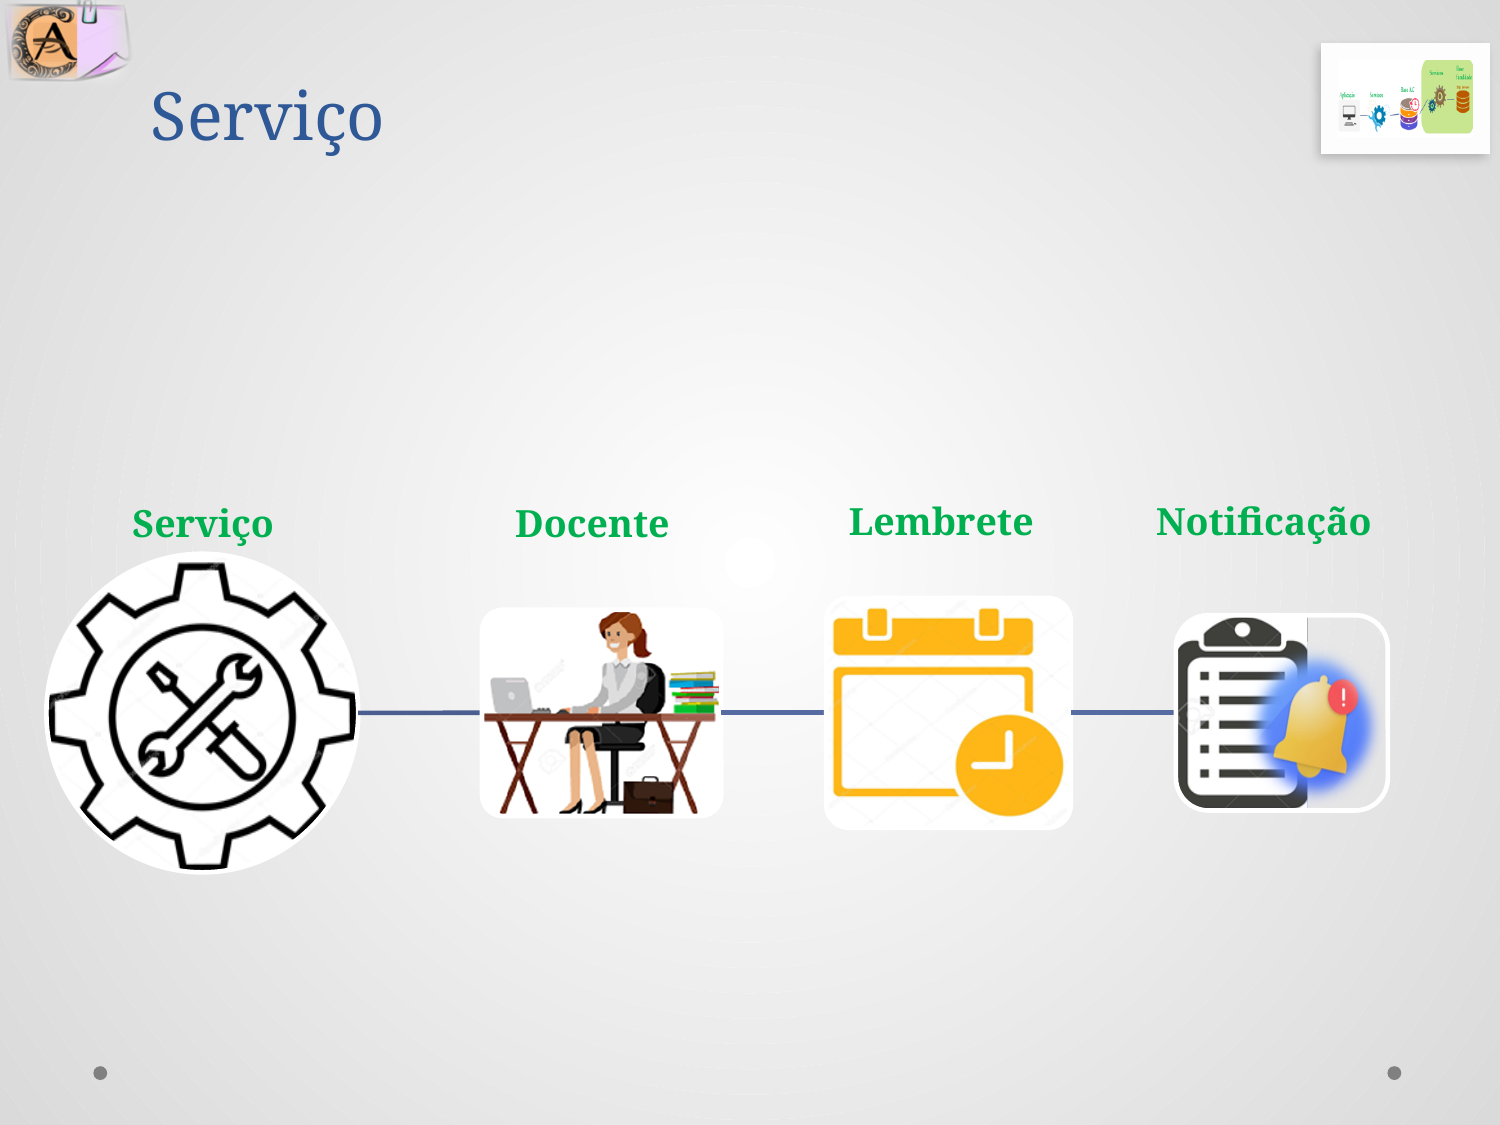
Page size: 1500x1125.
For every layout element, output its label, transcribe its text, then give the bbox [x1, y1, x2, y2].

picture [0, 0, 136, 91]
title Serviço [135, 40, 1425, 161]
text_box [0, 553, 1454, 873]
text_box Lembrete [834, 490, 1049, 551]
text_box Notificação [1141, 490, 1387, 551]
text_box Docente [500, 492, 685, 551]
picture [1337, 59, 1474, 138]
text_box Serviço [117, 492, 289, 551]
